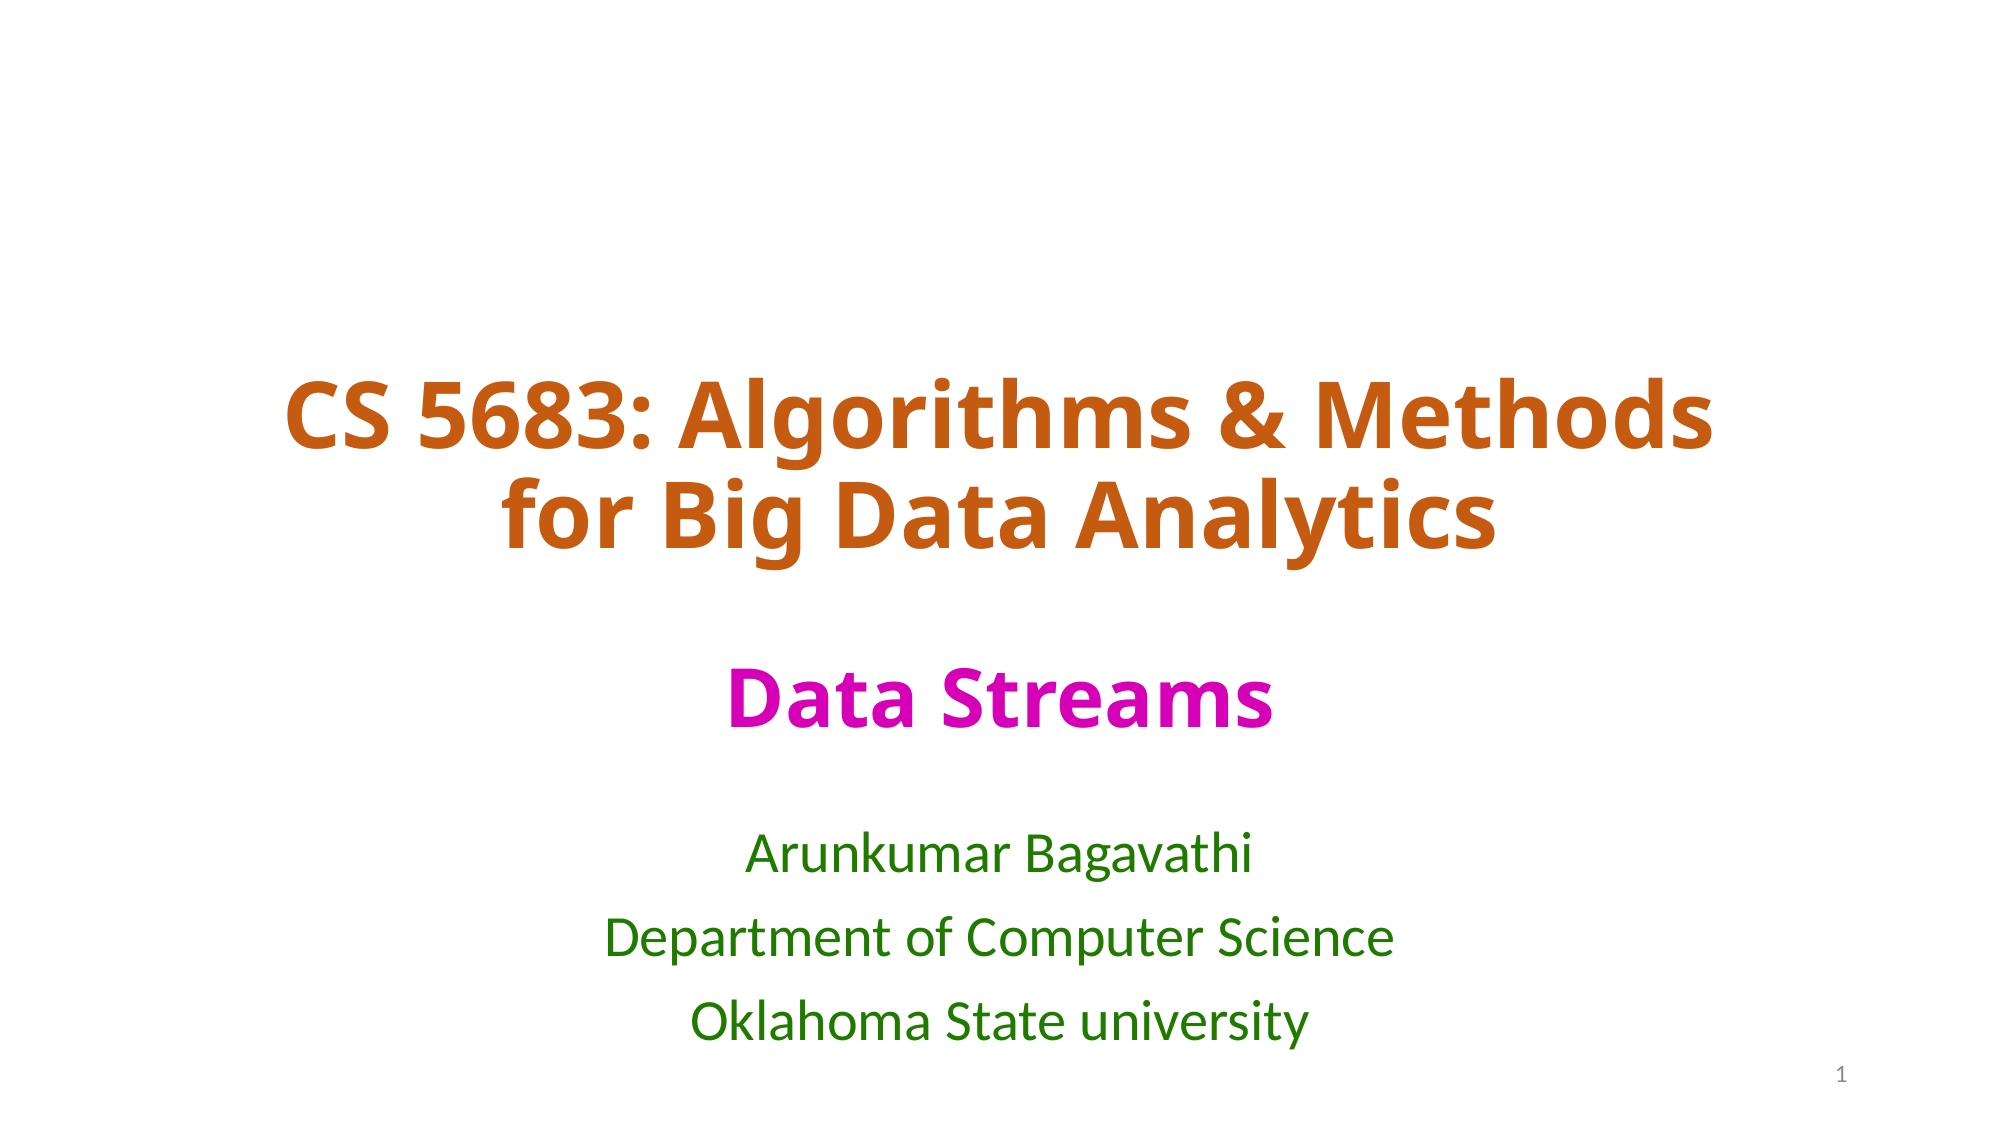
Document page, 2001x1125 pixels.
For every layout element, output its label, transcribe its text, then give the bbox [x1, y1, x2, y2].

title CS 5683: Algorithms & Methods for Big Data Analytics Data Streams [249, 361, 1750, 753]
slide_number 1 [1412, 1042, 1863, 1103]
subtitle Arunkumar Bagavathi Department of Computer Science Oklahoma State university [249, 815, 1750, 1103]
